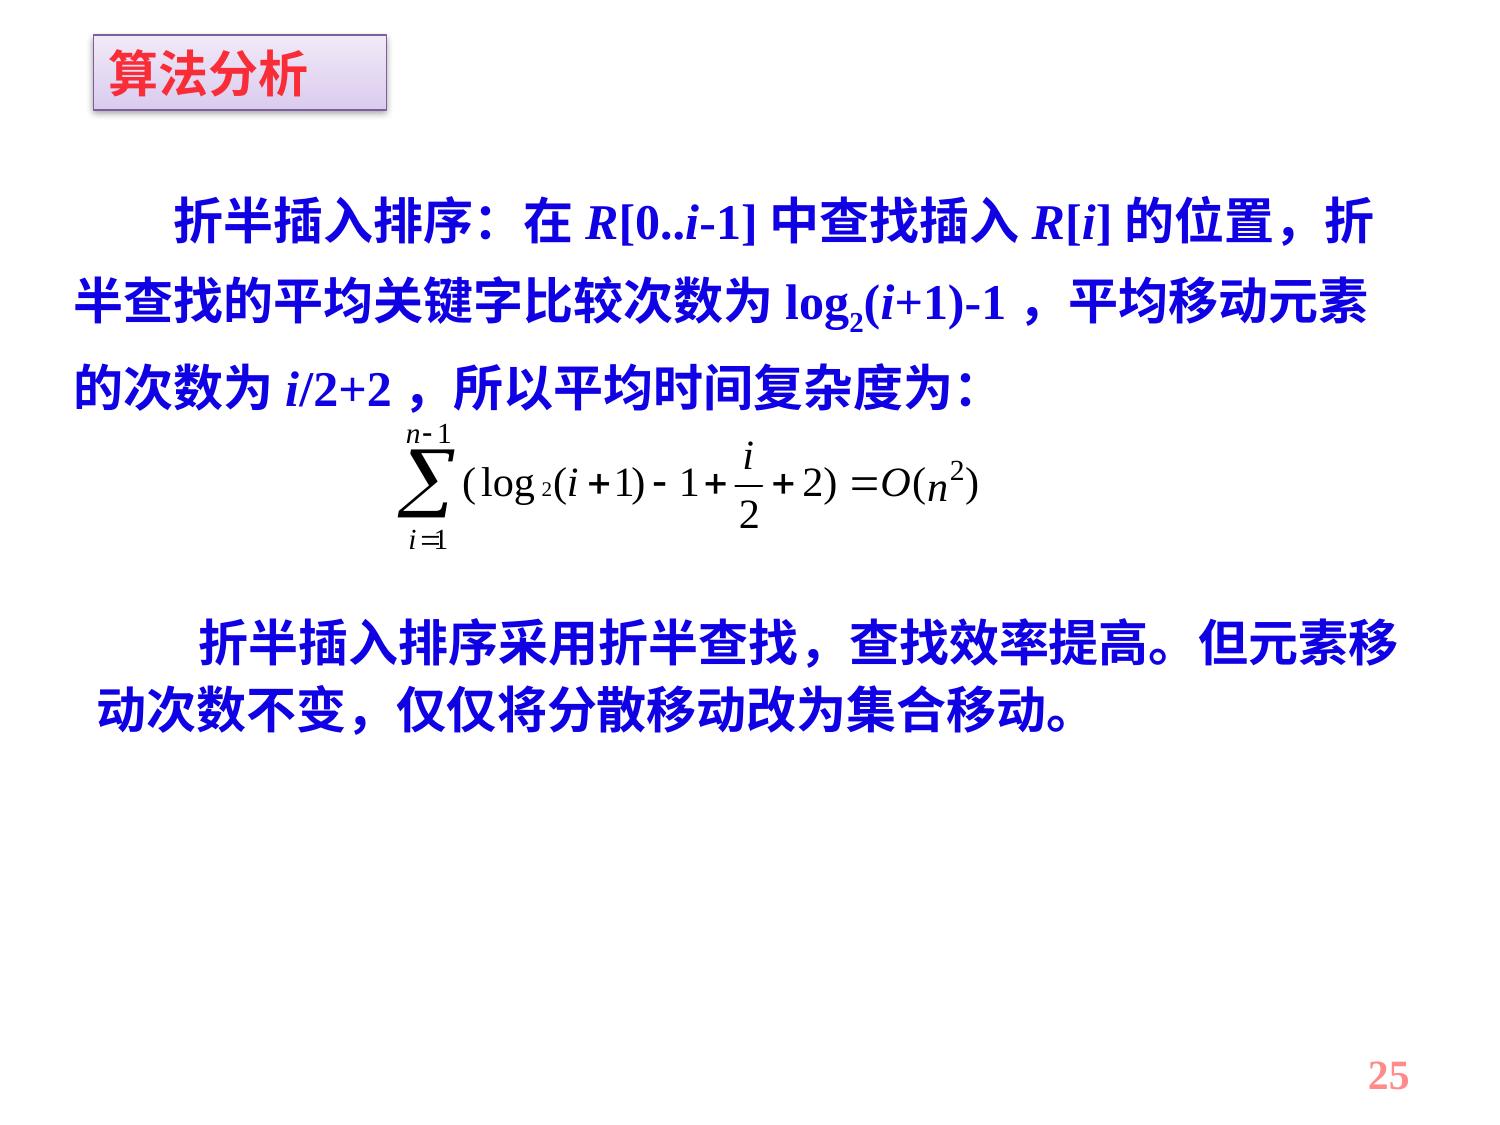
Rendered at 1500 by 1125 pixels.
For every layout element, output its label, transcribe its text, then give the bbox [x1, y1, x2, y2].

slide_number 25 [1074, 1042, 1425, 1103]
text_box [58, 163, 1429, 559]
text_box 算法分析 [93, 34, 387, 111]
text_box 折半插入排序采用折半查找，查找效率提高。但元素移动次数不变，仅仅将分散移动改为集合移动。 [82, 597, 1442, 746]
